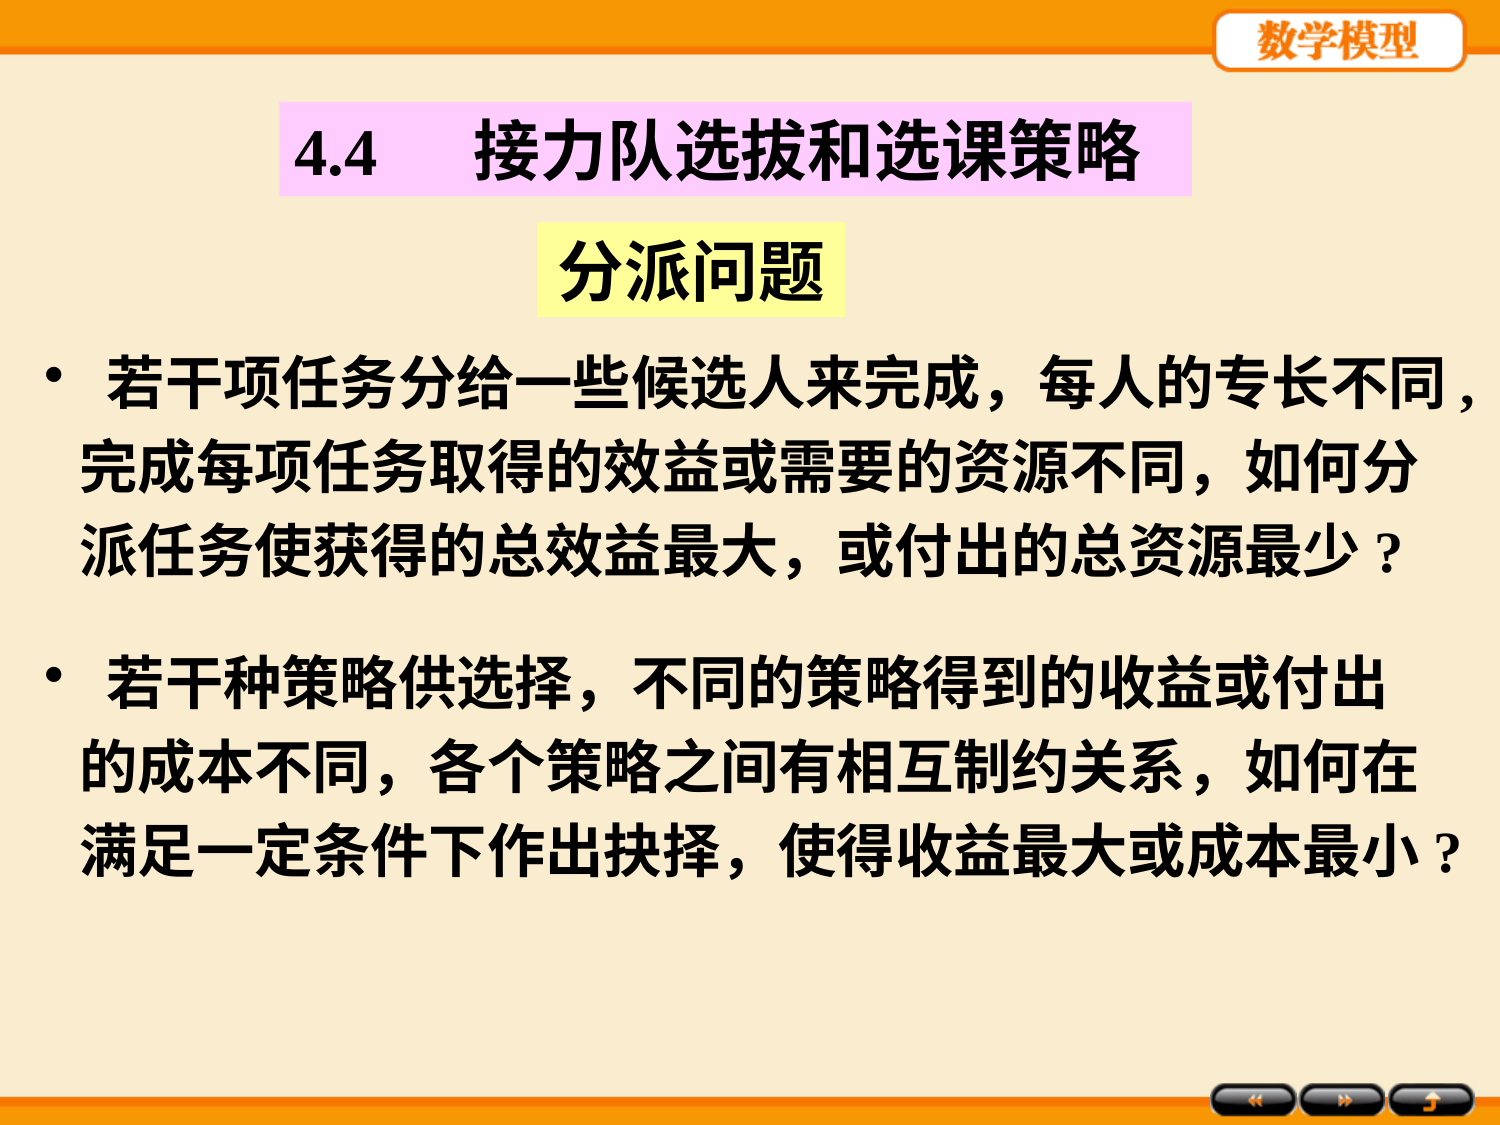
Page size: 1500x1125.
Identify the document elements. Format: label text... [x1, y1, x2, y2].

text_box 4.4 接力队选拔和选课策略 [279, 101, 1192, 197]
text_box 若干项任务分给一些候选人来完成，每人的专长不同,完成每项任务取得的效益或需要的资源不同，如何分派任务使获得的总效益最大，或付出的总资源最少? [29, 324, 1480, 592]
picture [0, 0, 1500, 1125]
text_box 若干种策略供选择，不同的策略得到的收益或付出的成本不同，各个策略之间有相互制约关系，如何在满足一定条件下作出抉择，使得收益最大或成本最小? [29, 624, 1442, 892]
text_box 分派问题 [537, 222, 846, 318]
